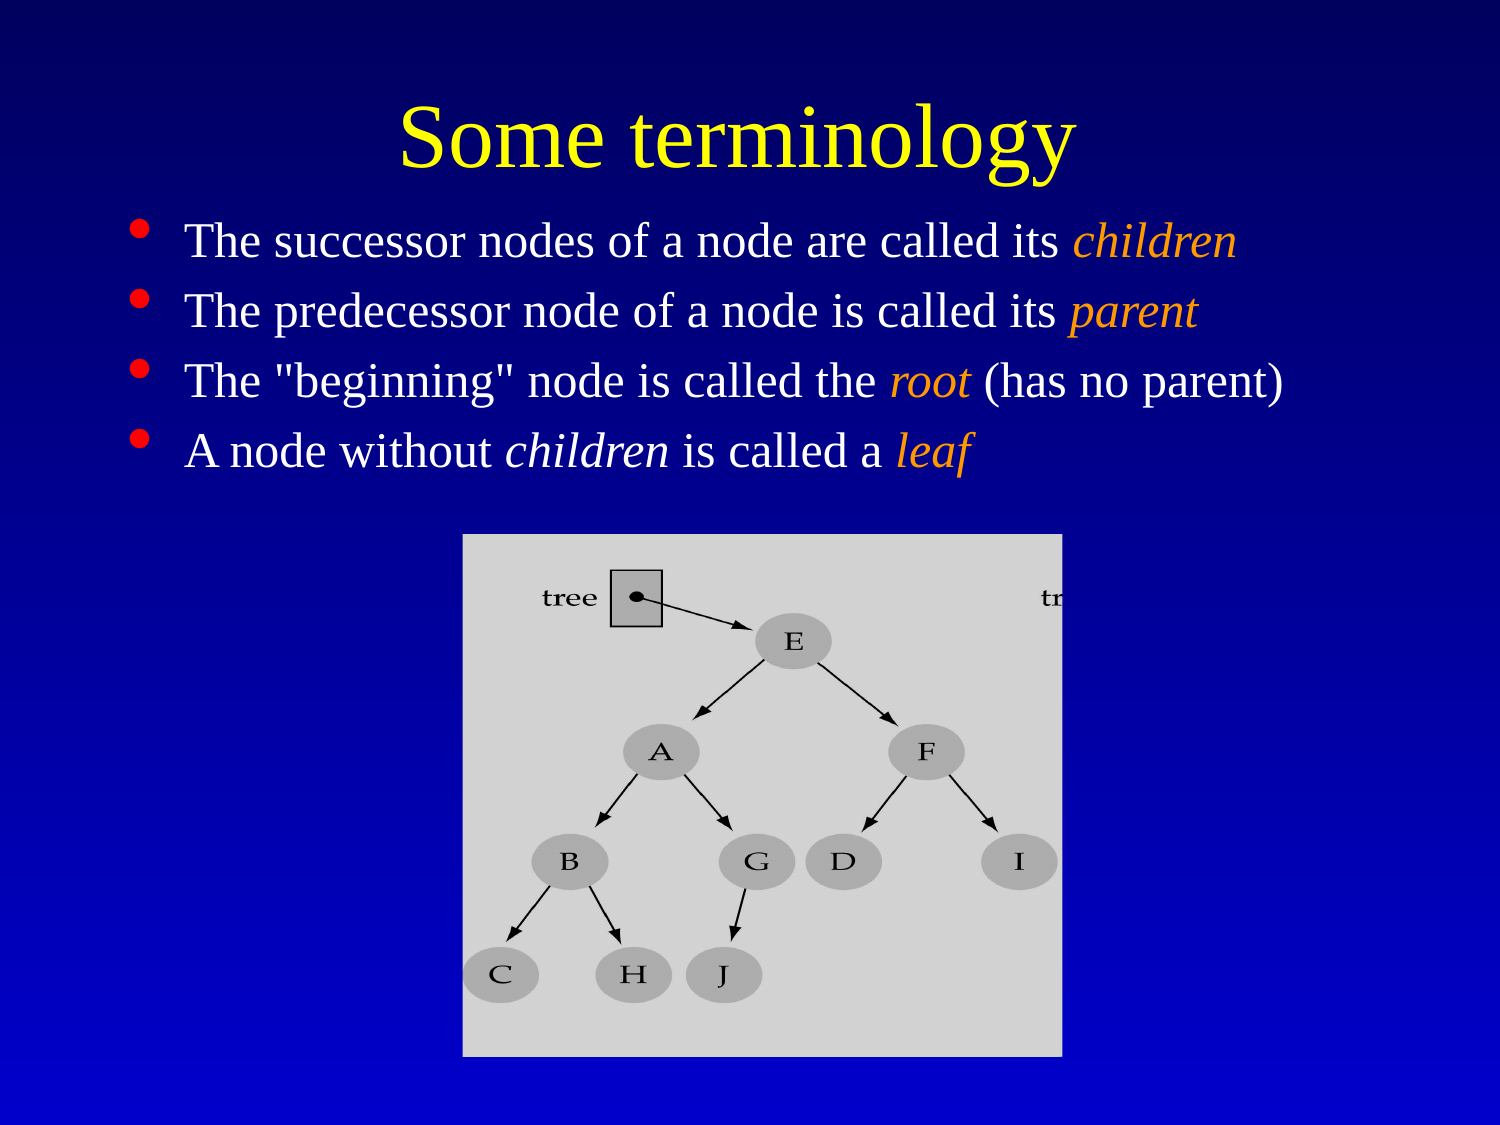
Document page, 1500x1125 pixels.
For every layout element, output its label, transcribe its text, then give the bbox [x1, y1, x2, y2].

title Some terminology [112, 37, 1388, 200]
list The successor nodes of a node are called its children The predecessor node of a node is called its parent The "beginning" node is called the root (has no parent) A node without children is called a leaf [112, 200, 1388, 1063]
picture [462, 534, 1063, 1057]
